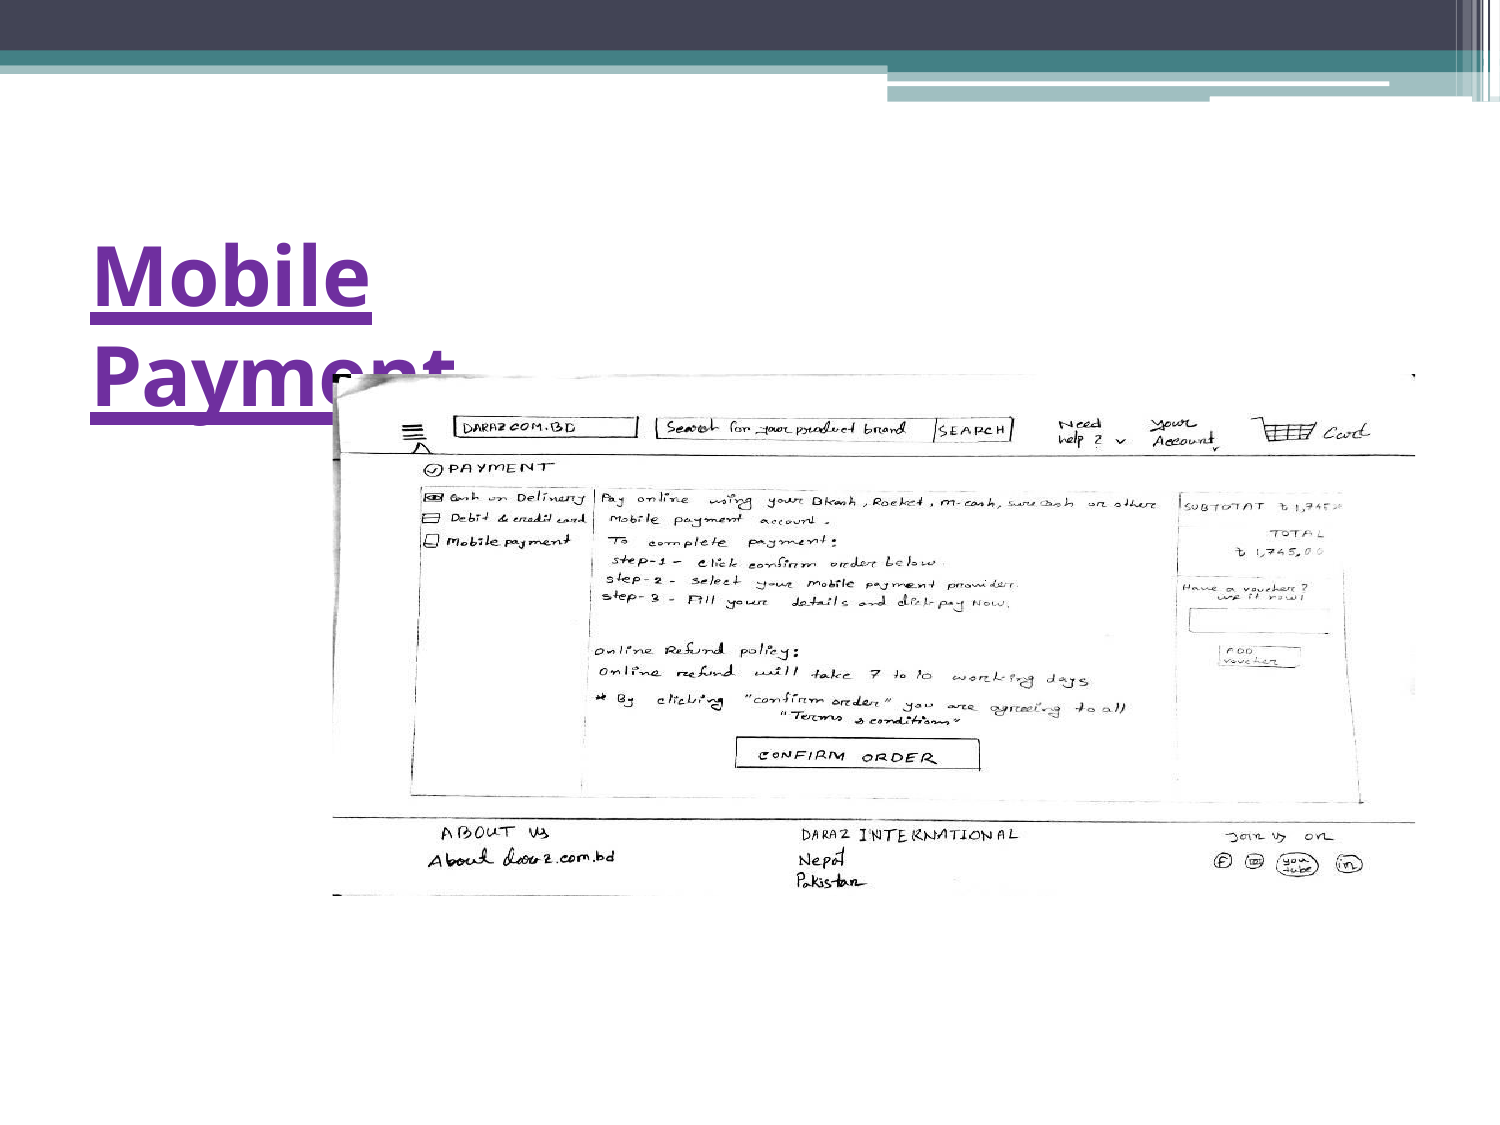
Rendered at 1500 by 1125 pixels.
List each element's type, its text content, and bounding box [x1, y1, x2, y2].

title Mobile Payment [87, 220, 707, 423]
text_box [332, 374, 1416, 896]
